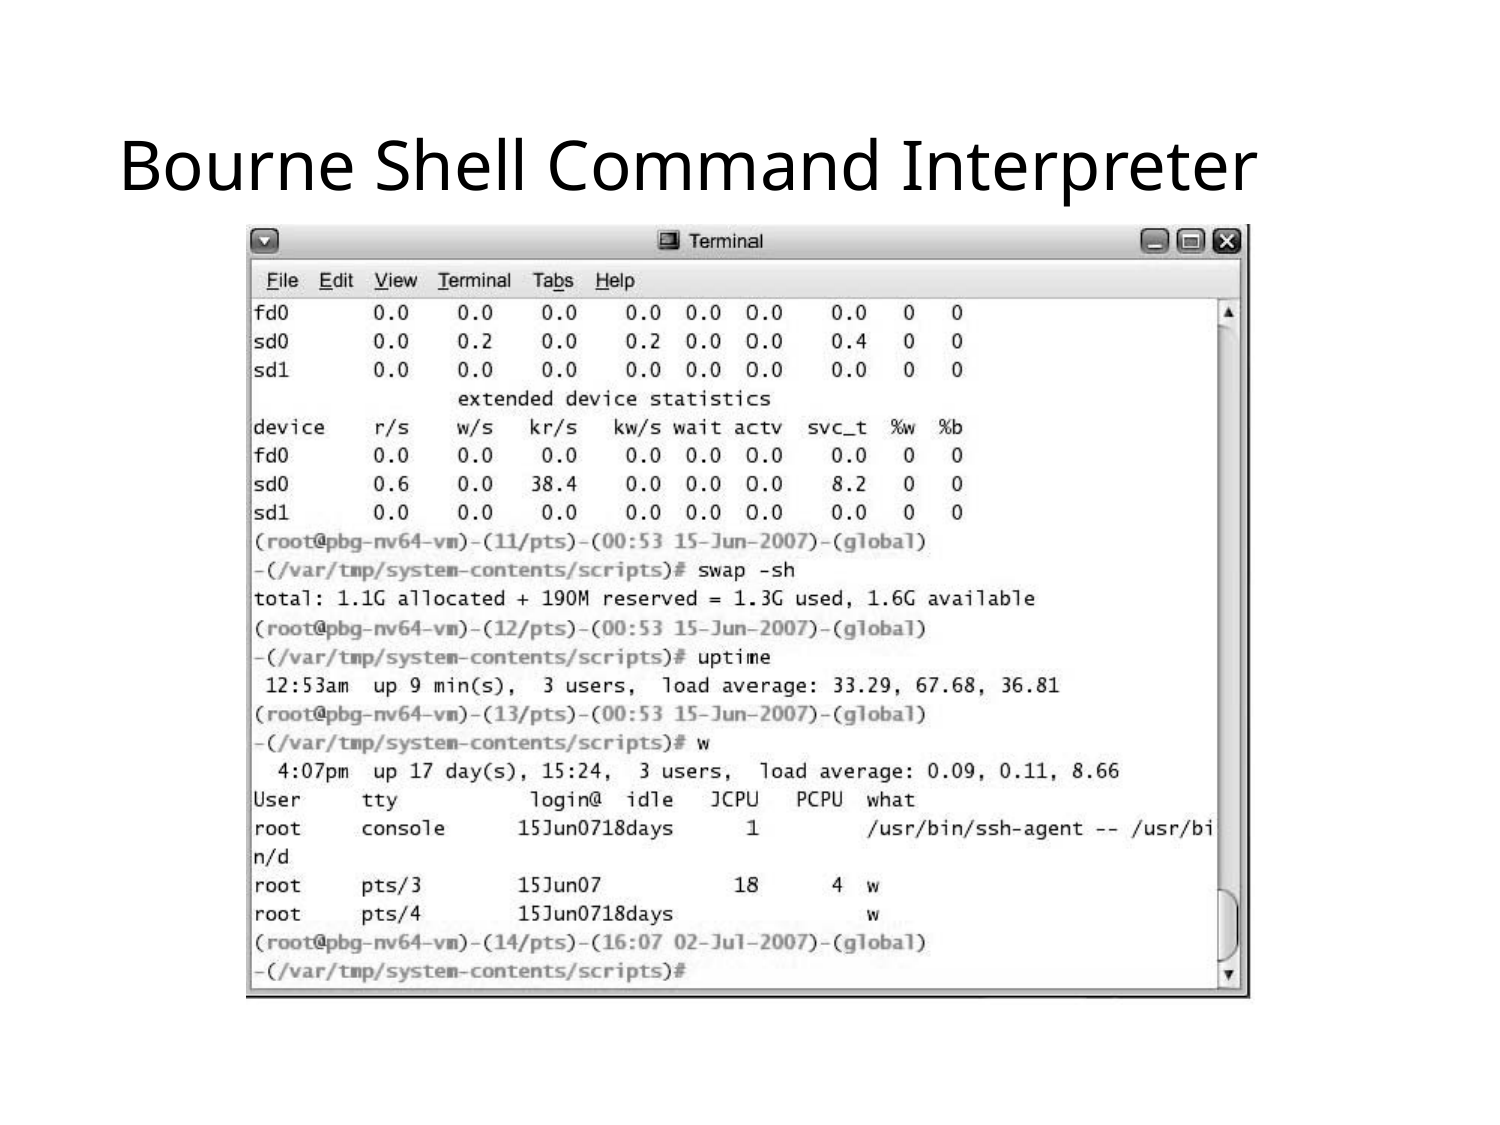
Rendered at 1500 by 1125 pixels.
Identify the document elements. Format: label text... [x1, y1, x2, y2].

picture [246, 224, 1261, 1014]
title Bourne Shell Command Interpreter [103, 59, 1397, 278]
